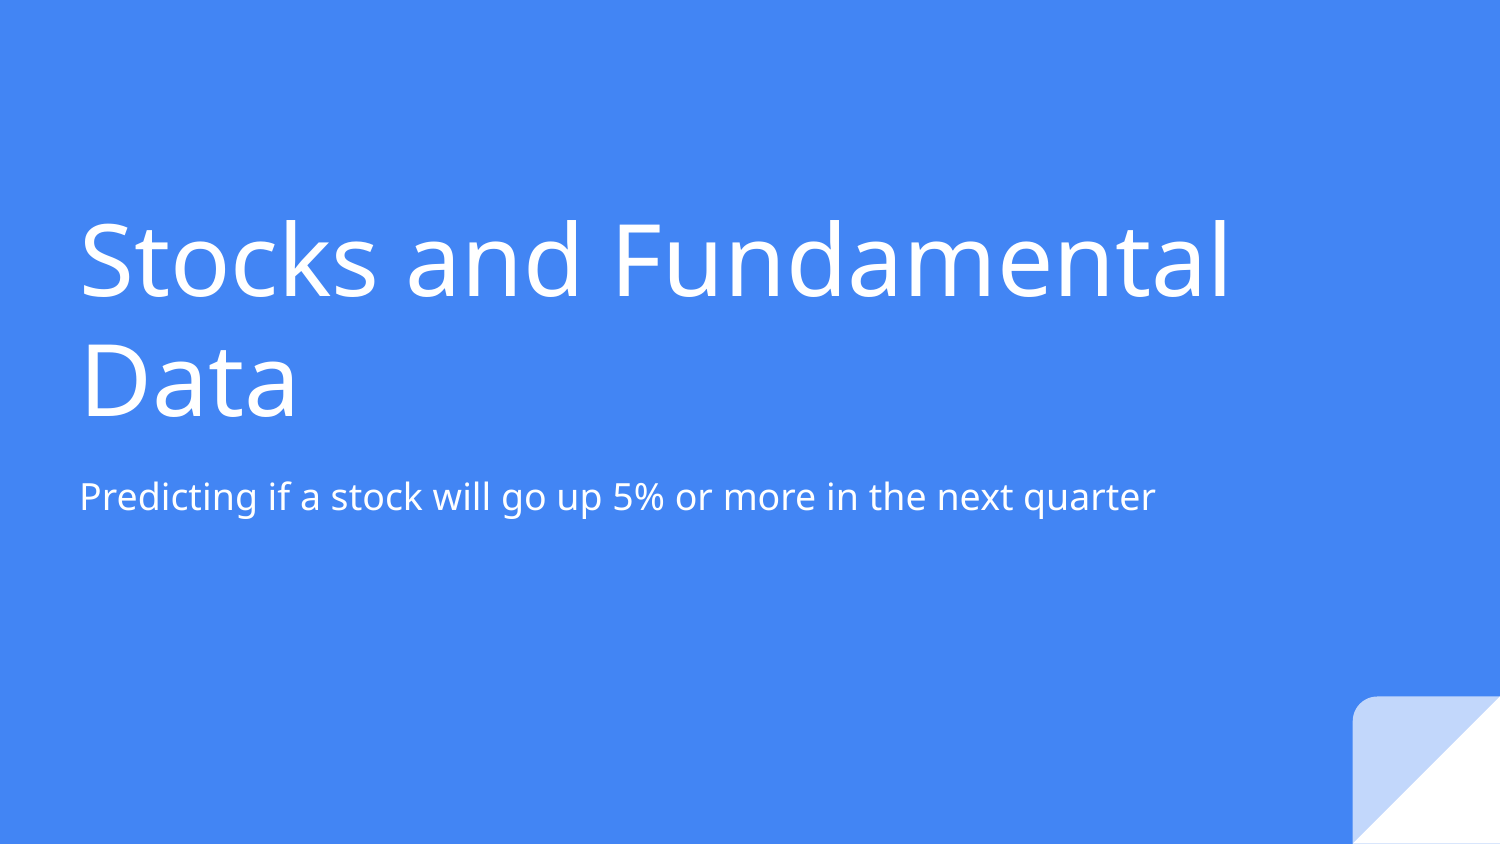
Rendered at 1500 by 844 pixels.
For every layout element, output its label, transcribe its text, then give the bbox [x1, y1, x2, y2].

subtitle Predicting if a stock will go up 5% or more in the next quarter [64, 457, 1413, 529]
title Stocks and Fundamental Data [64, 298, 1413, 452]
